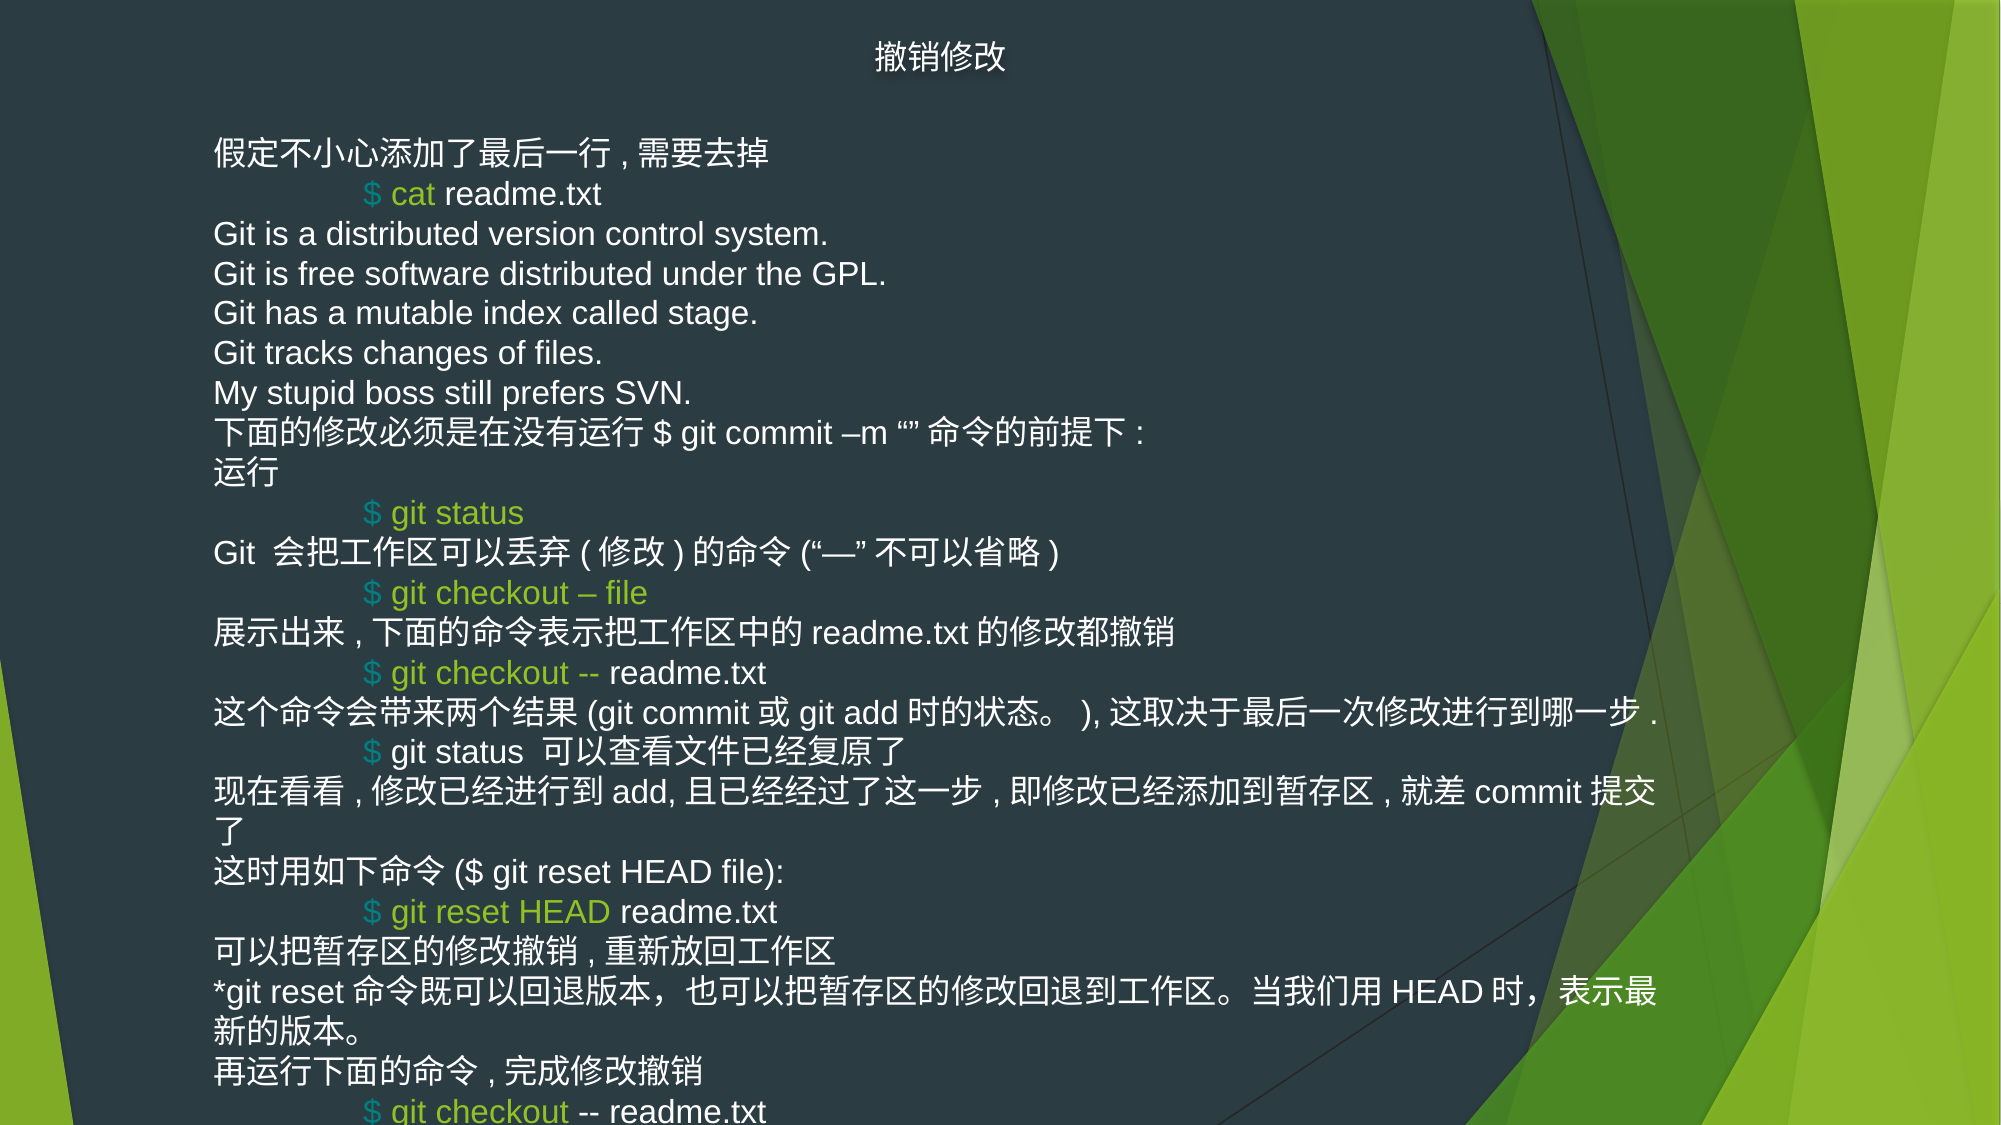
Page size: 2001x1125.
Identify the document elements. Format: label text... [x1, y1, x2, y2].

text_box 撤销修改 [687, 29, 1194, 85]
text_box 假定不小心添加了最后一行,需要去掉 $ cat readme.txt Git is a distributed version control system. Git is free software distributed under the GPL. Git has a mutable index called stage. Git tracks changes of files. My stupid boss still prefers SVN. 下面的修改必须是在没有运行$ git commit –m “”命令的前提下: 运行 $ git status Git 会把工作区可以丢弃(修改)的命令(“—”不可以省略) $ git checkout – file 展示出来,下面的命令表示把工作区中的readme.txt的修改都撤销 $ git checkout -- readme.txt 这个命令会带来两个结果(git commit或git add时的状态。),这取决于最后一次修改进行到哪一步. $ git status 可以查看文件已经复原了 现在看看,修改已经进行到add,且已经经过了这一步,即修改已经添加到暂存区,就差commit提交了 这时用如下命令($ git reset HEAD file): $ git reset HEAD readme.txt 可以把暂存区的修改撤销,重新放回工作区 *git reset命令既可以回退版本，也可以把暂存区的修改回退到工作区。当我们用HEAD时，表示最新的版本。 再运行下面的命令,完成修改撤销 $ git checkout -- readme.txt [196, 122, 1685, 1125]
